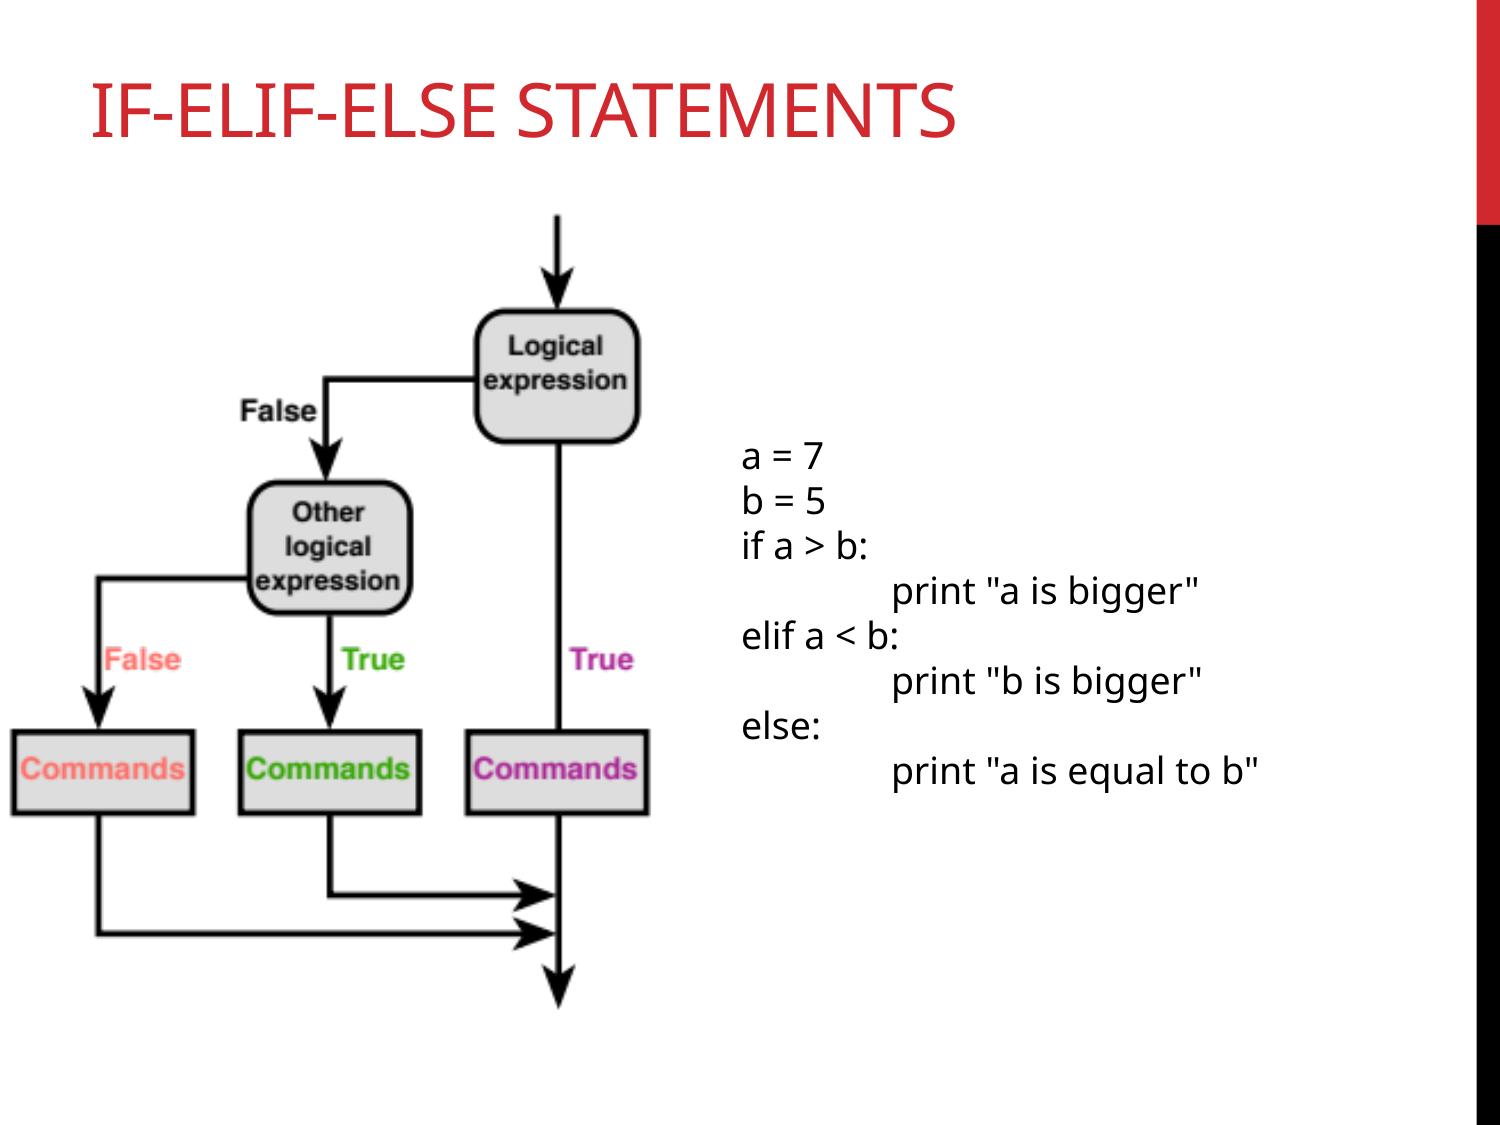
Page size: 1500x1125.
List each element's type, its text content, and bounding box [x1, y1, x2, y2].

text_box a = 7 b = 5 if a > b: print "a is bigger" elif a < b: print "b is bigger" else: print "a is equal to b" [794, 424, 1406, 800]
picture [0, 154, 785, 1063]
title if-elif-else statements [75, 25, 1325, 250]
